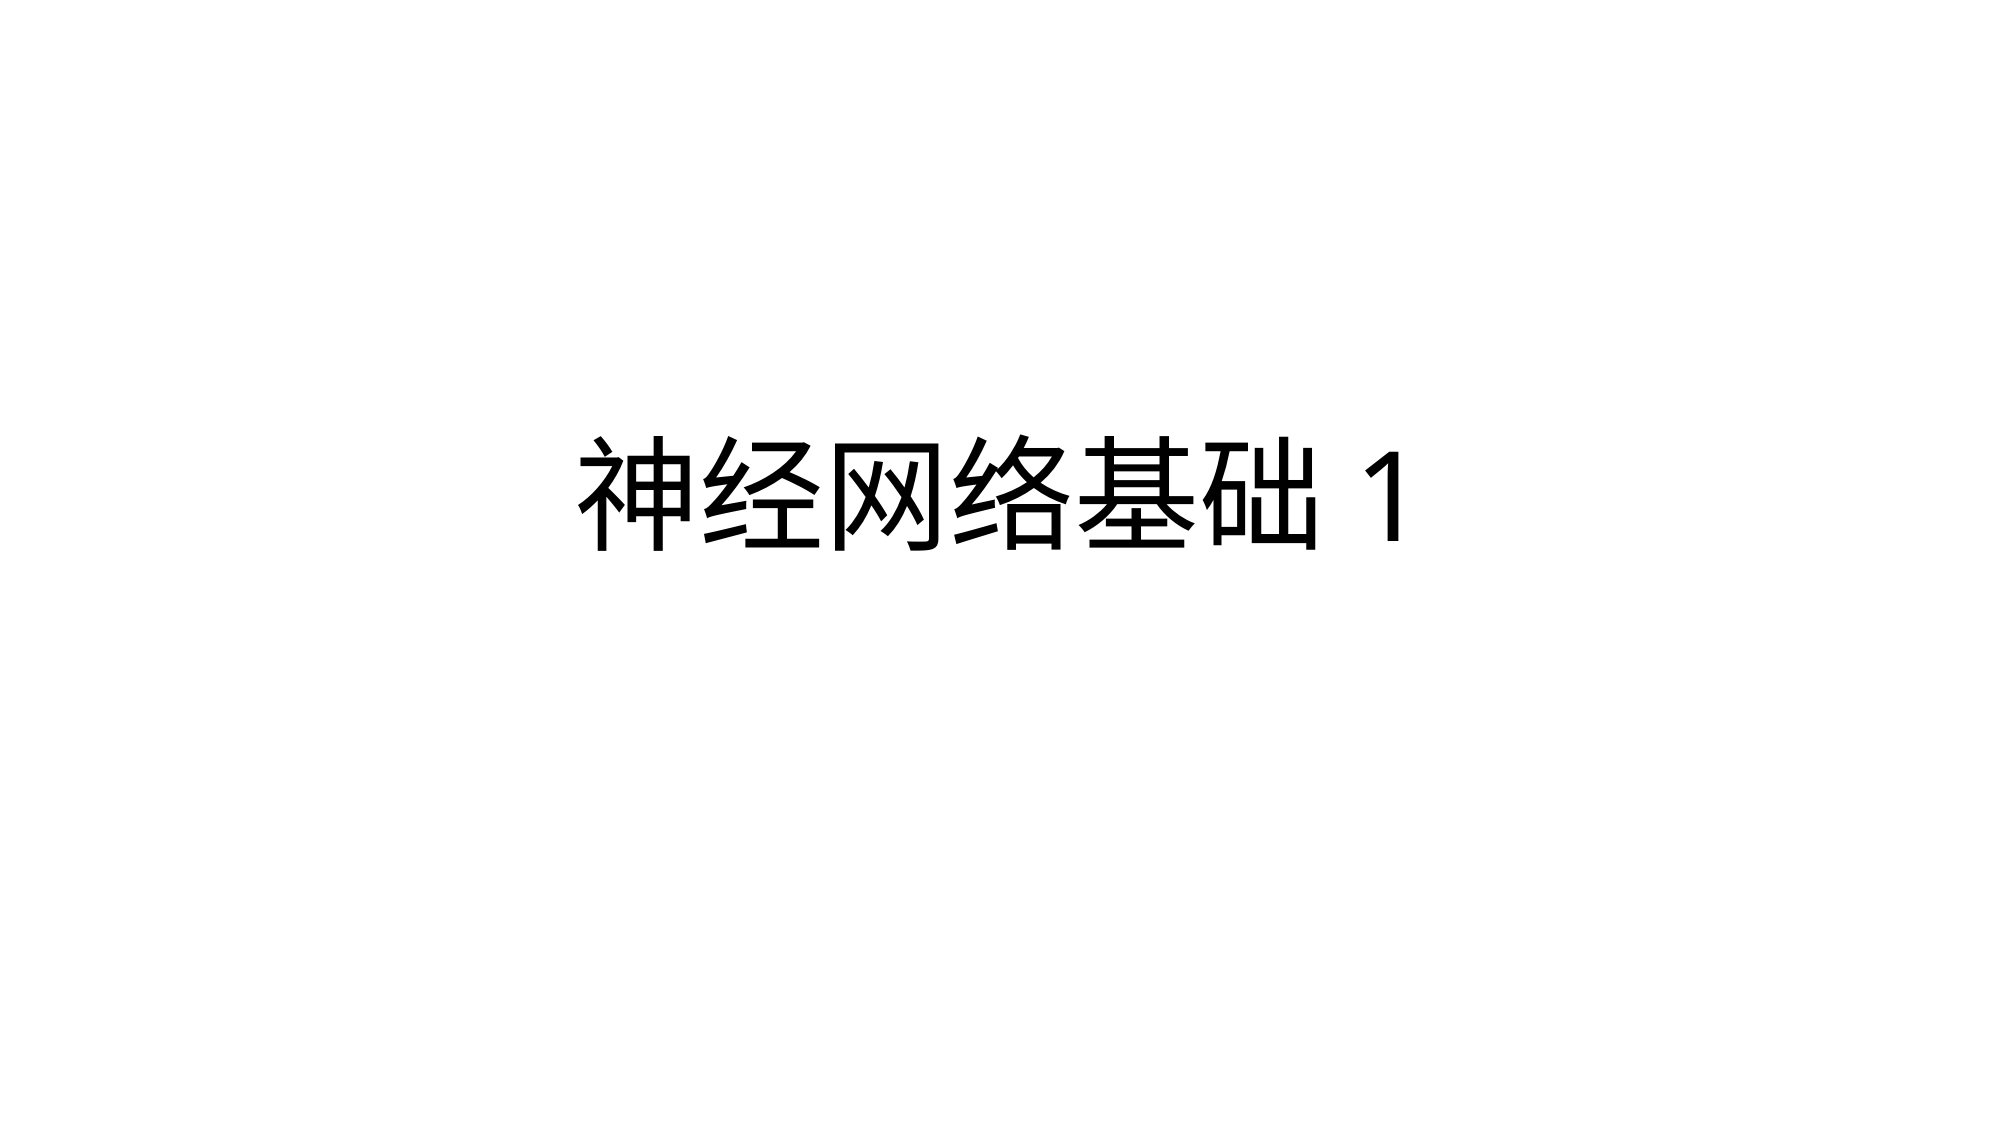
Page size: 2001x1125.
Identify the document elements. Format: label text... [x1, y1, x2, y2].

title 神经网络基础1 [249, 184, 1750, 576]
